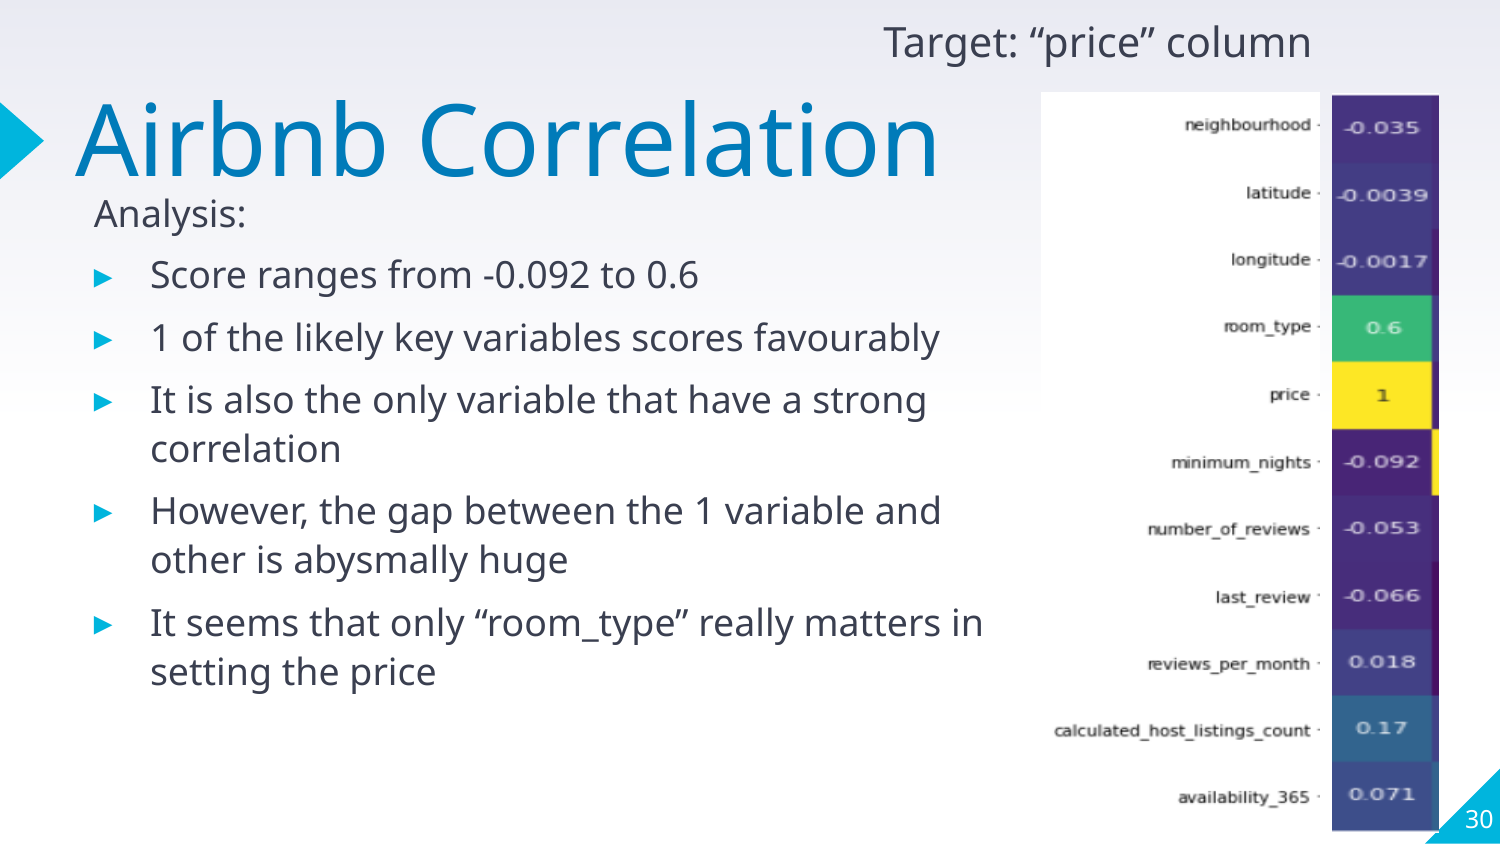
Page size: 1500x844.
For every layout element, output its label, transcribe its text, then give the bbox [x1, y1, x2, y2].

list Analysis: Score ranges from -0.092 to 0.6 1 of the likely key variables scores favourably It is also the only variable that have a strong correlation However, the gap between the 1 variable and other is abysmally huge It seems that only “room_type” really matters in setting the price [75, 185, 1036, 772]
slide_number 30 [1441, 760, 1494, 838]
picture [1332, 92, 1440, 833]
picture [1041, 91, 1320, 832]
picture [1425, 838, 1436, 843]
text_box Target: “price” column [864, 11, 1500, 92]
title Airbnb Correlation [75, 99, 1001, 185]
